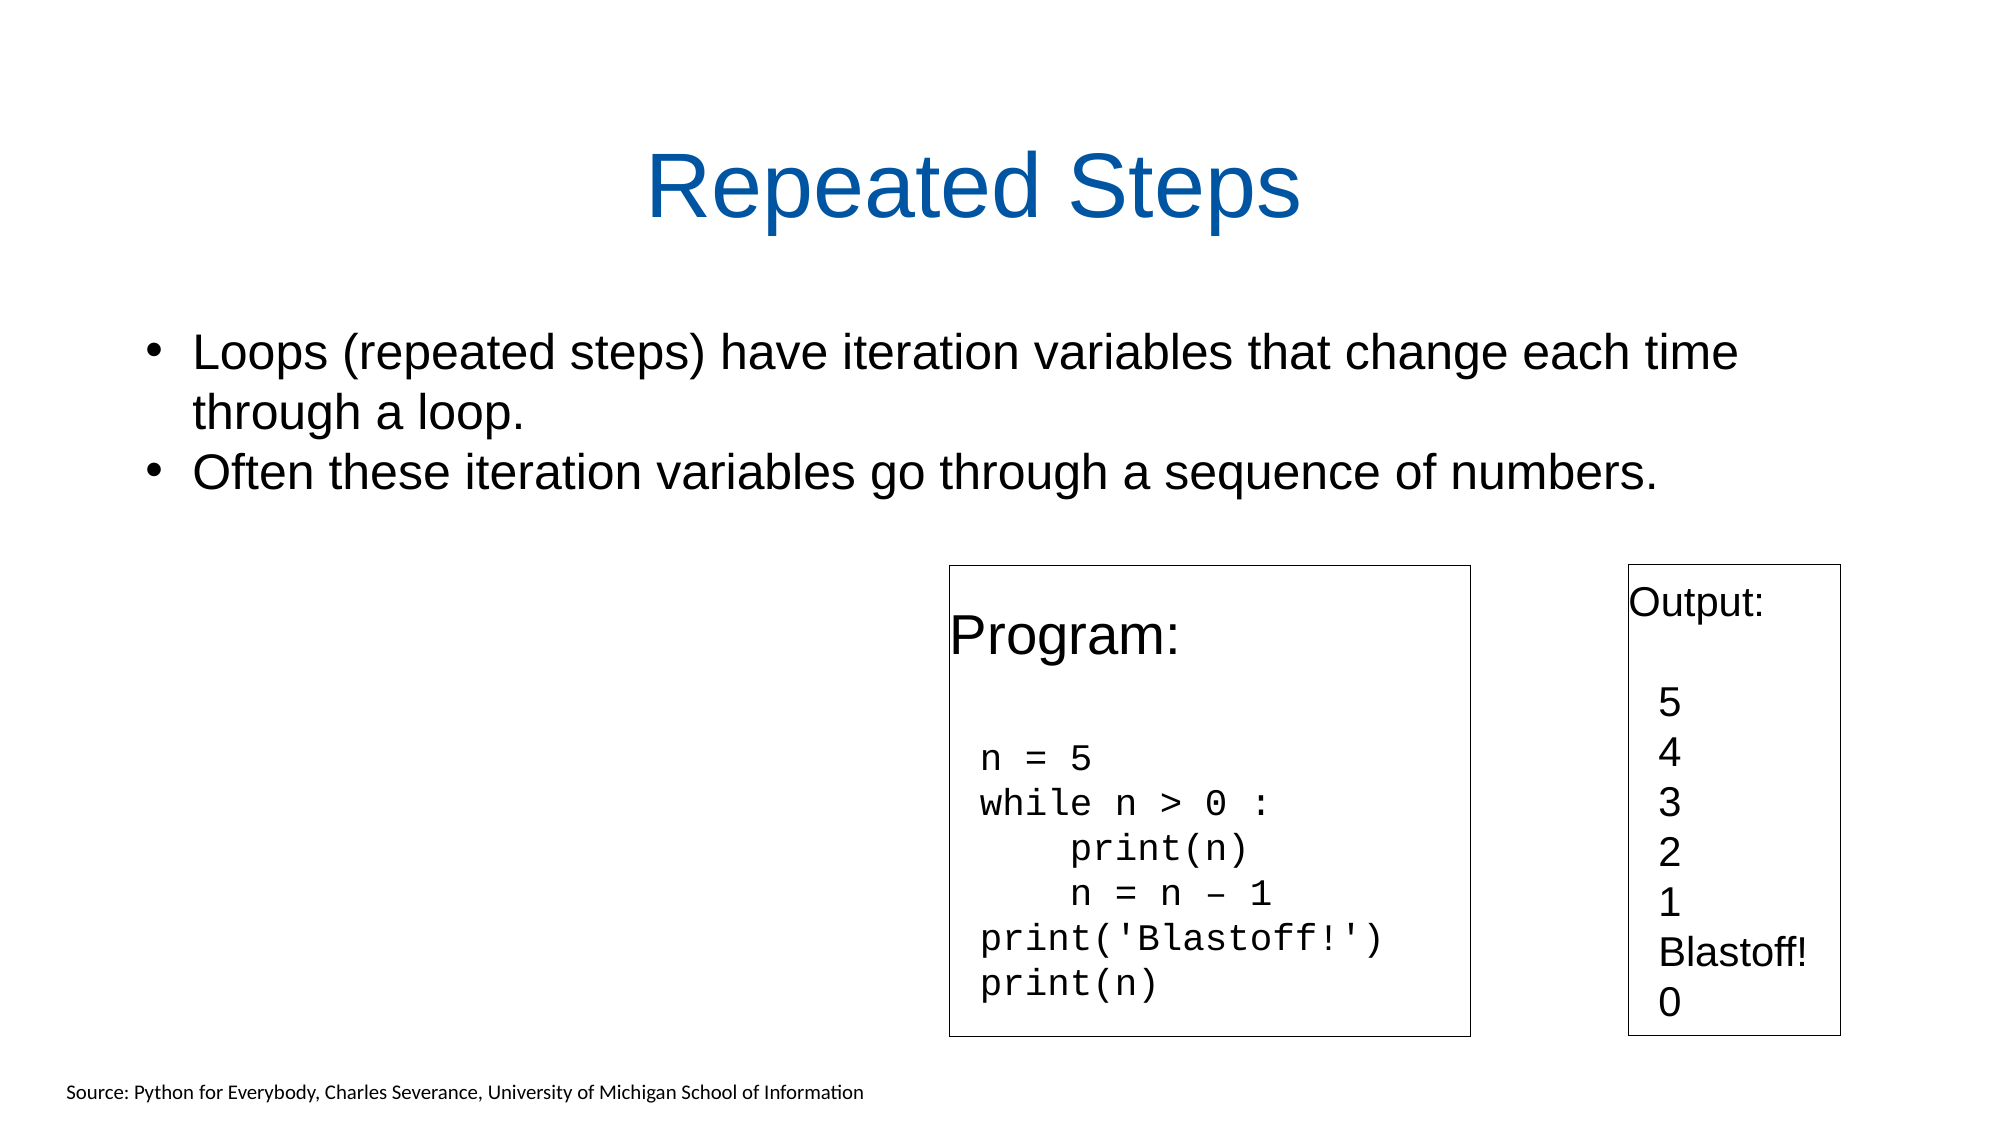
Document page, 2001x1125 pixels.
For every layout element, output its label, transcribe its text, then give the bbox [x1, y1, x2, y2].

text_box Source: Python for Everybody, Charles Severance, University of Michigan School of Information [51, 1071, 880, 1112]
text_box Output: 5 4 3 2 1 Blastoff! 0 [1628, 564, 1841, 1036]
text_box Program: n = 5 while n > 0 : print(n) n = n – 1 print('Blastoff!') print(n) [949, 565, 1471, 1037]
text_box Loops (repeated steps) have iteration variables that change each time through a loop. Often these iteration variables go through a sequence of numbers. [145, 307, 1841, 512]
title Repeated Steps [107, 107, 1841, 255]
